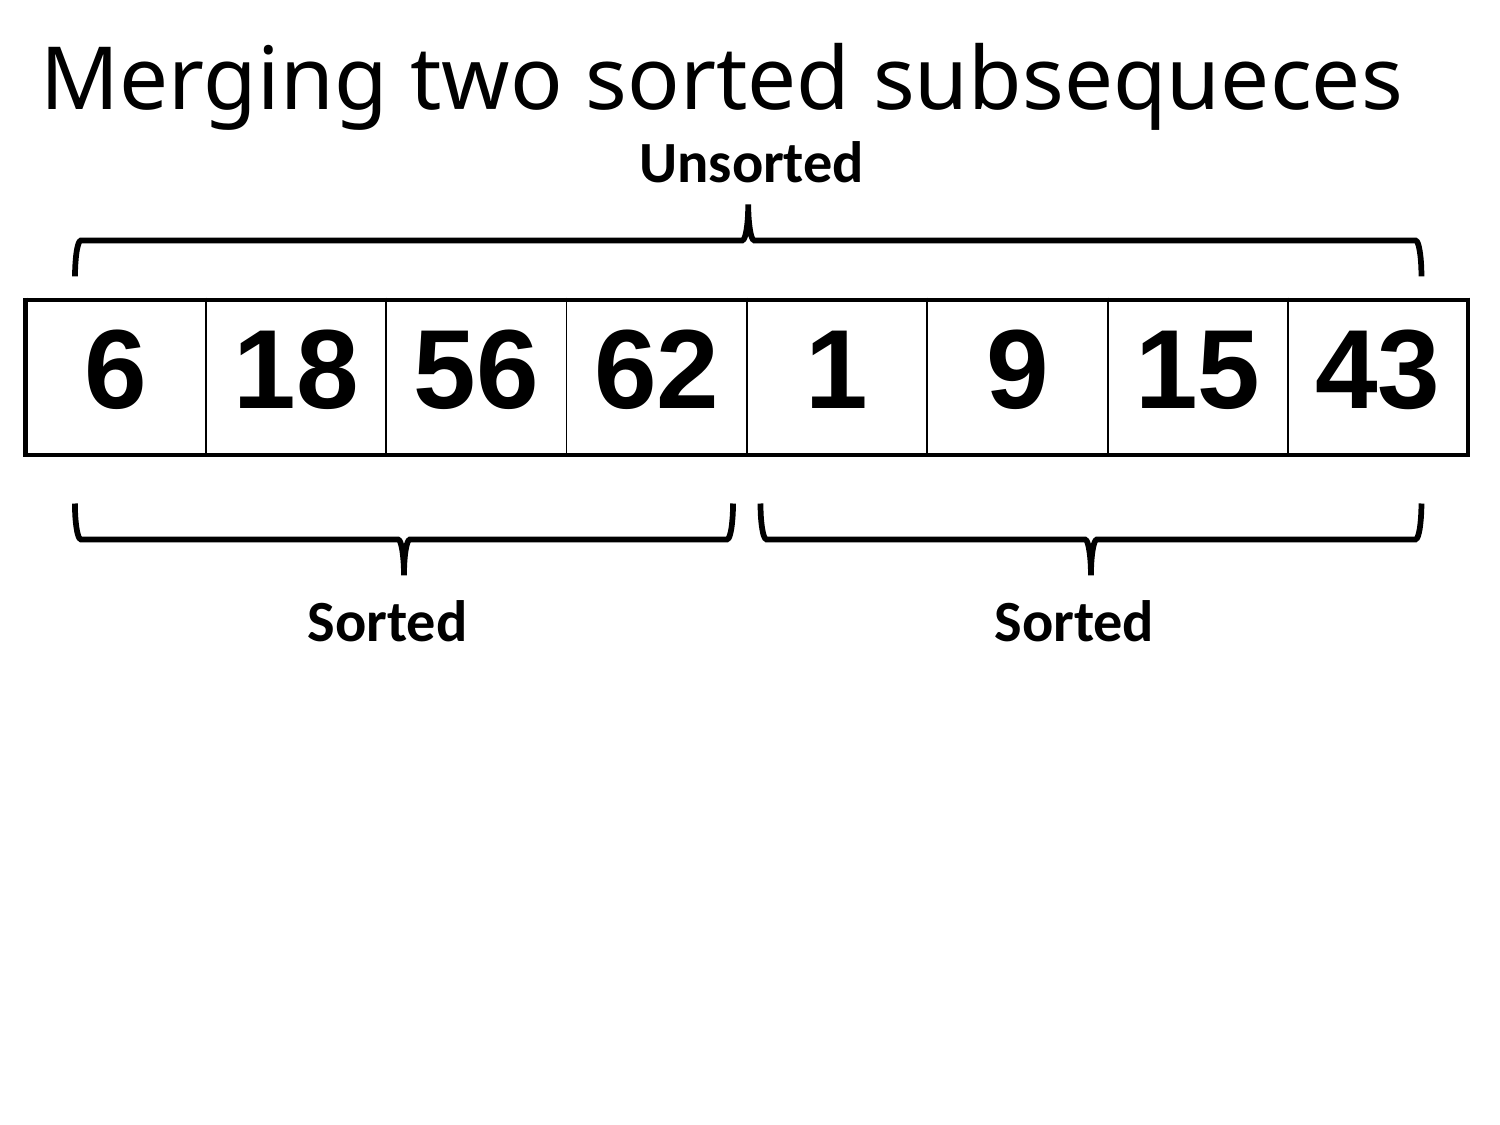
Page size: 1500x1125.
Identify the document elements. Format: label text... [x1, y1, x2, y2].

text_box [759, 503, 1422, 575]
table_header 62 [567, 302, 746, 453]
table_header 56 [387, 302, 566, 453]
table_header 6 [28, 302, 205, 453]
text_box [74, 204, 1422, 277]
text_box Sorted [293, 575, 515, 661]
text_box [74, 503, 734, 575]
table_header 43 [1289, 302, 1466, 453]
title Merging two sorted subsequeces [25, 26, 1469, 138]
table_header 9 [928, 302, 1107, 453]
table_header 1 [748, 302, 926, 453]
table_header 18 [207, 302, 385, 453]
text_box Sorted [980, 575, 1202, 661]
text_box Unsorted [605, 116, 898, 202]
table_header 15 [1109, 302, 1287, 453]
